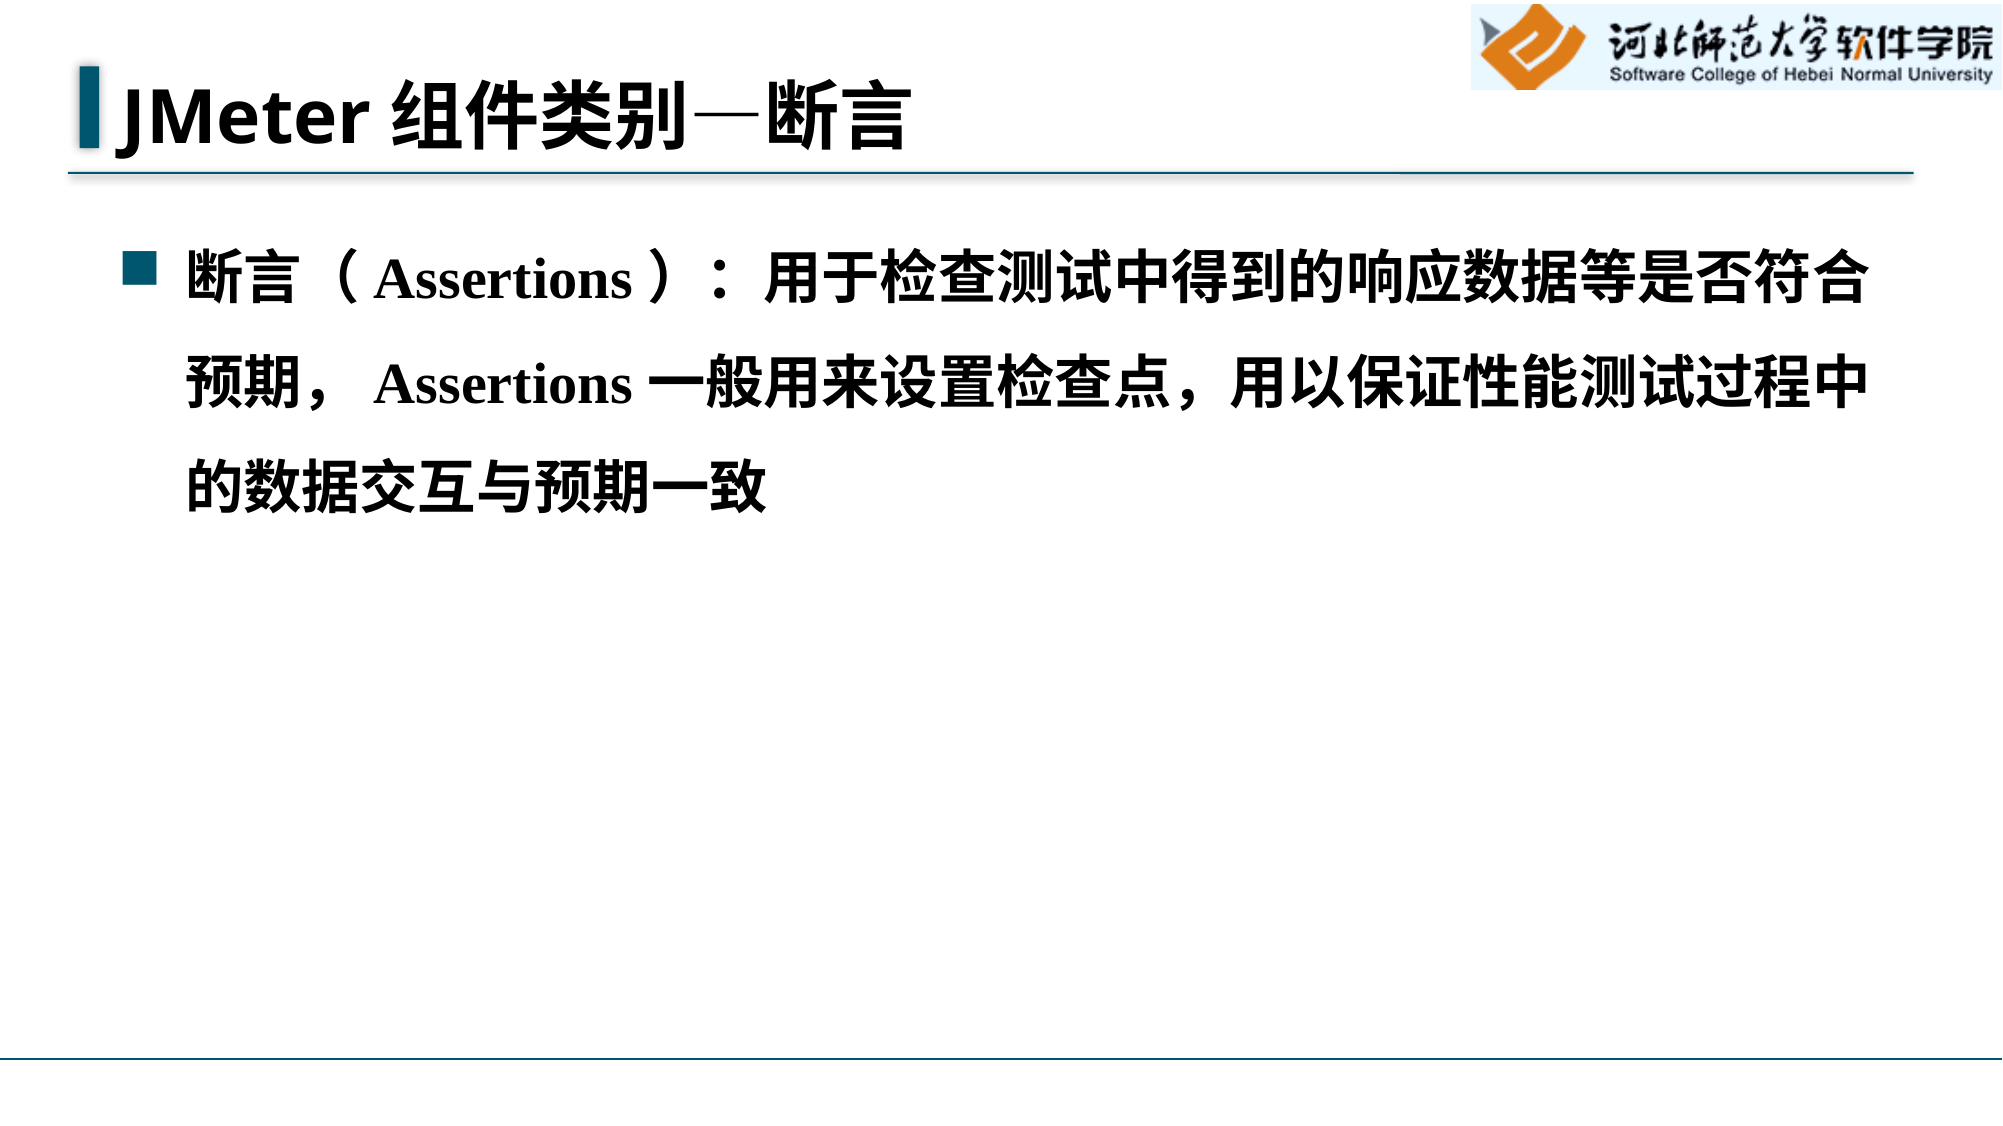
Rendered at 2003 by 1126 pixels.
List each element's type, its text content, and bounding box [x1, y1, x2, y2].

title JMeter组件类别—断言 [103, 66, 1462, 162]
list 断言（Assertions）：用于检查测试中得到的响应数据等是否符合预期，Assertions一般用来设置检查点，用以保证性能测试过程中的数据交互与预期一致 [99, 196, 1903, 1024]
picture [1471, 4, 2002, 90]
